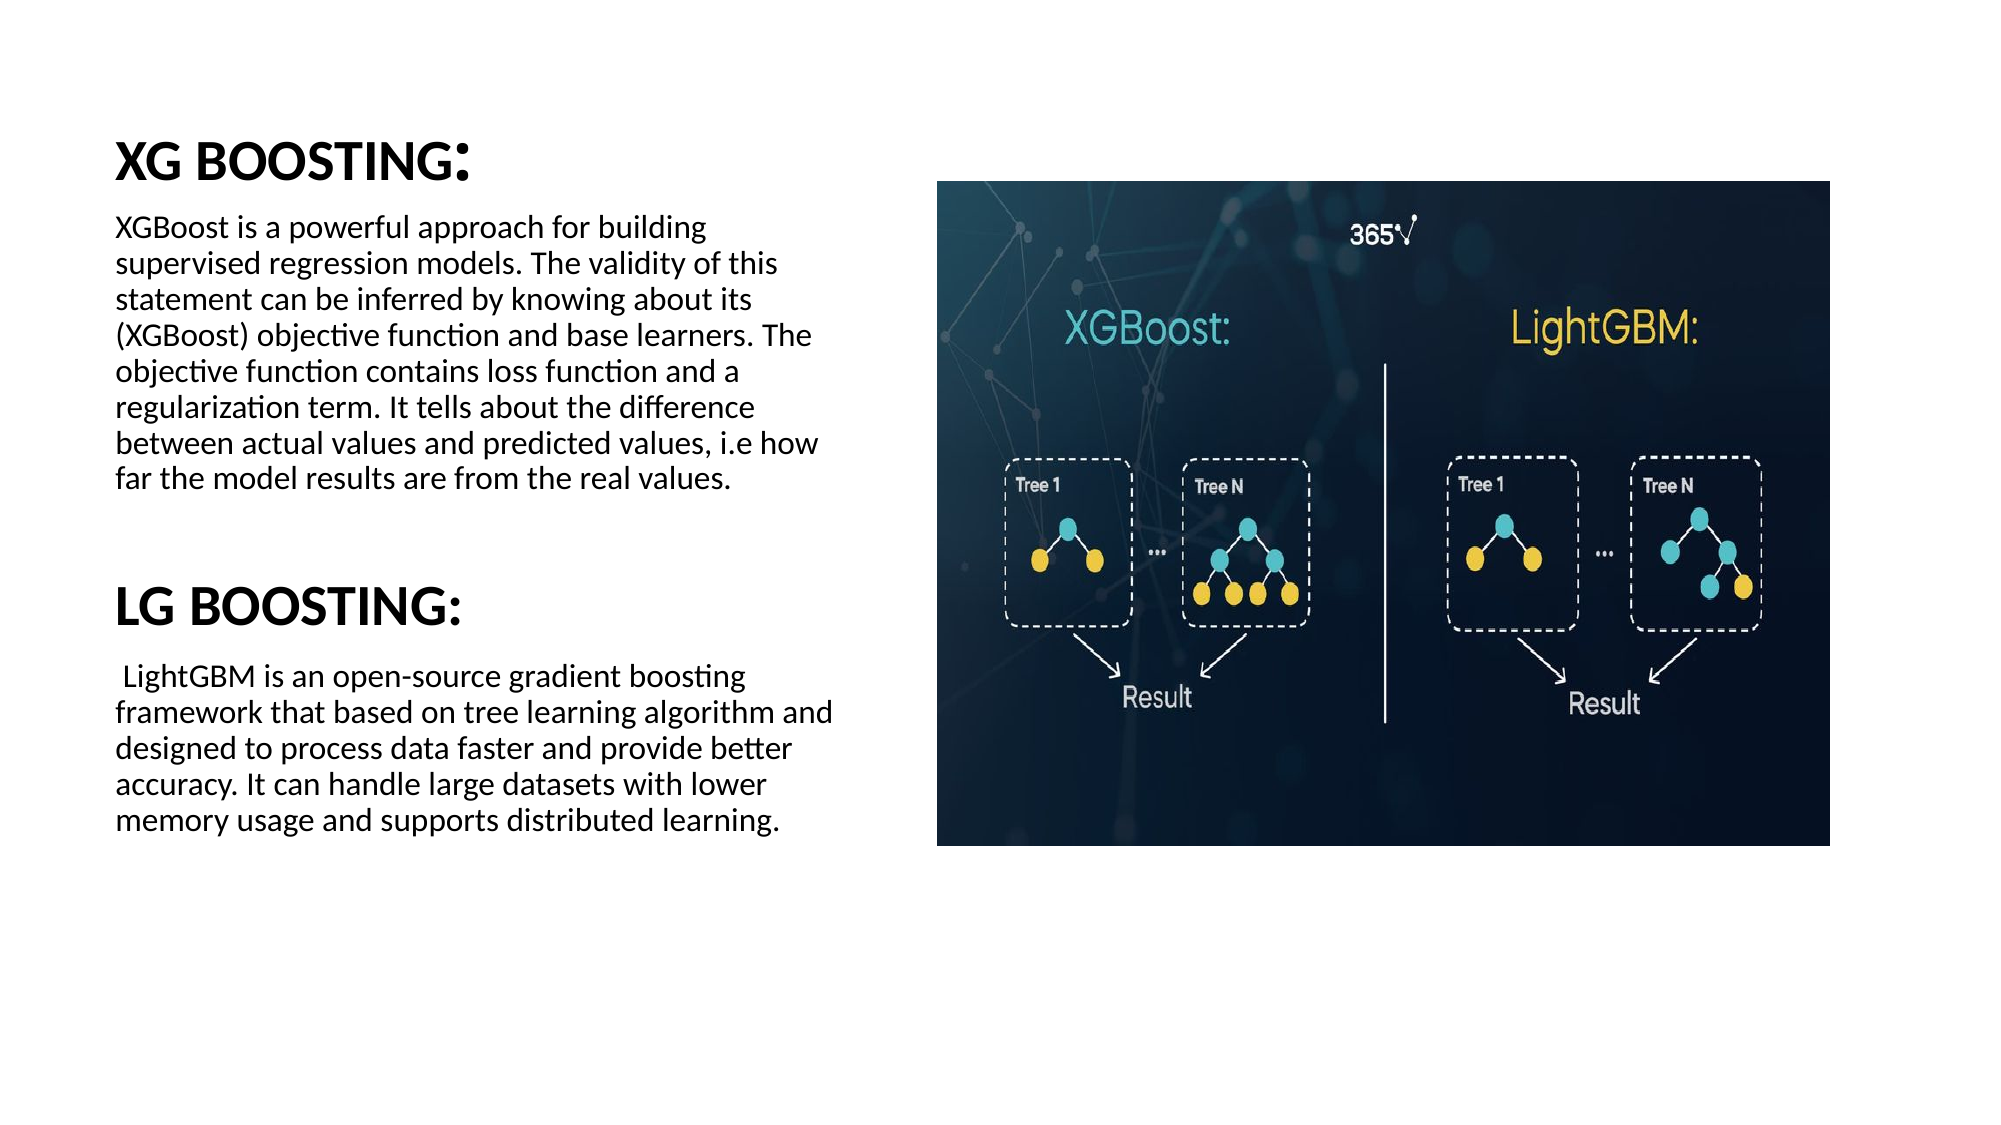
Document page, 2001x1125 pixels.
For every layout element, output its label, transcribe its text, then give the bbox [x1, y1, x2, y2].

picture [937, 181, 1830, 846]
list XGBoost is a powerful approach for building supervised regression models. The validity of this statement can be inferred by knowing about its (XGBoost) objective function and base learners. The objective function contains loss function and a regularization term. It tells about the difference between actual values and predicted values, i.e how far the model results are from the real values. LG BOOSTING: LightGBM is an open-source gradient boosting framework that based on tree learning algorithm and designed to process data faster and provide better accuracy. It can handle large datasets with lower memory usage and supports distributed learning. [100, 202, 870, 963]
title XG BOOSTING: [100, 75, 783, 202]
list [850, 161, 1863, 962]
